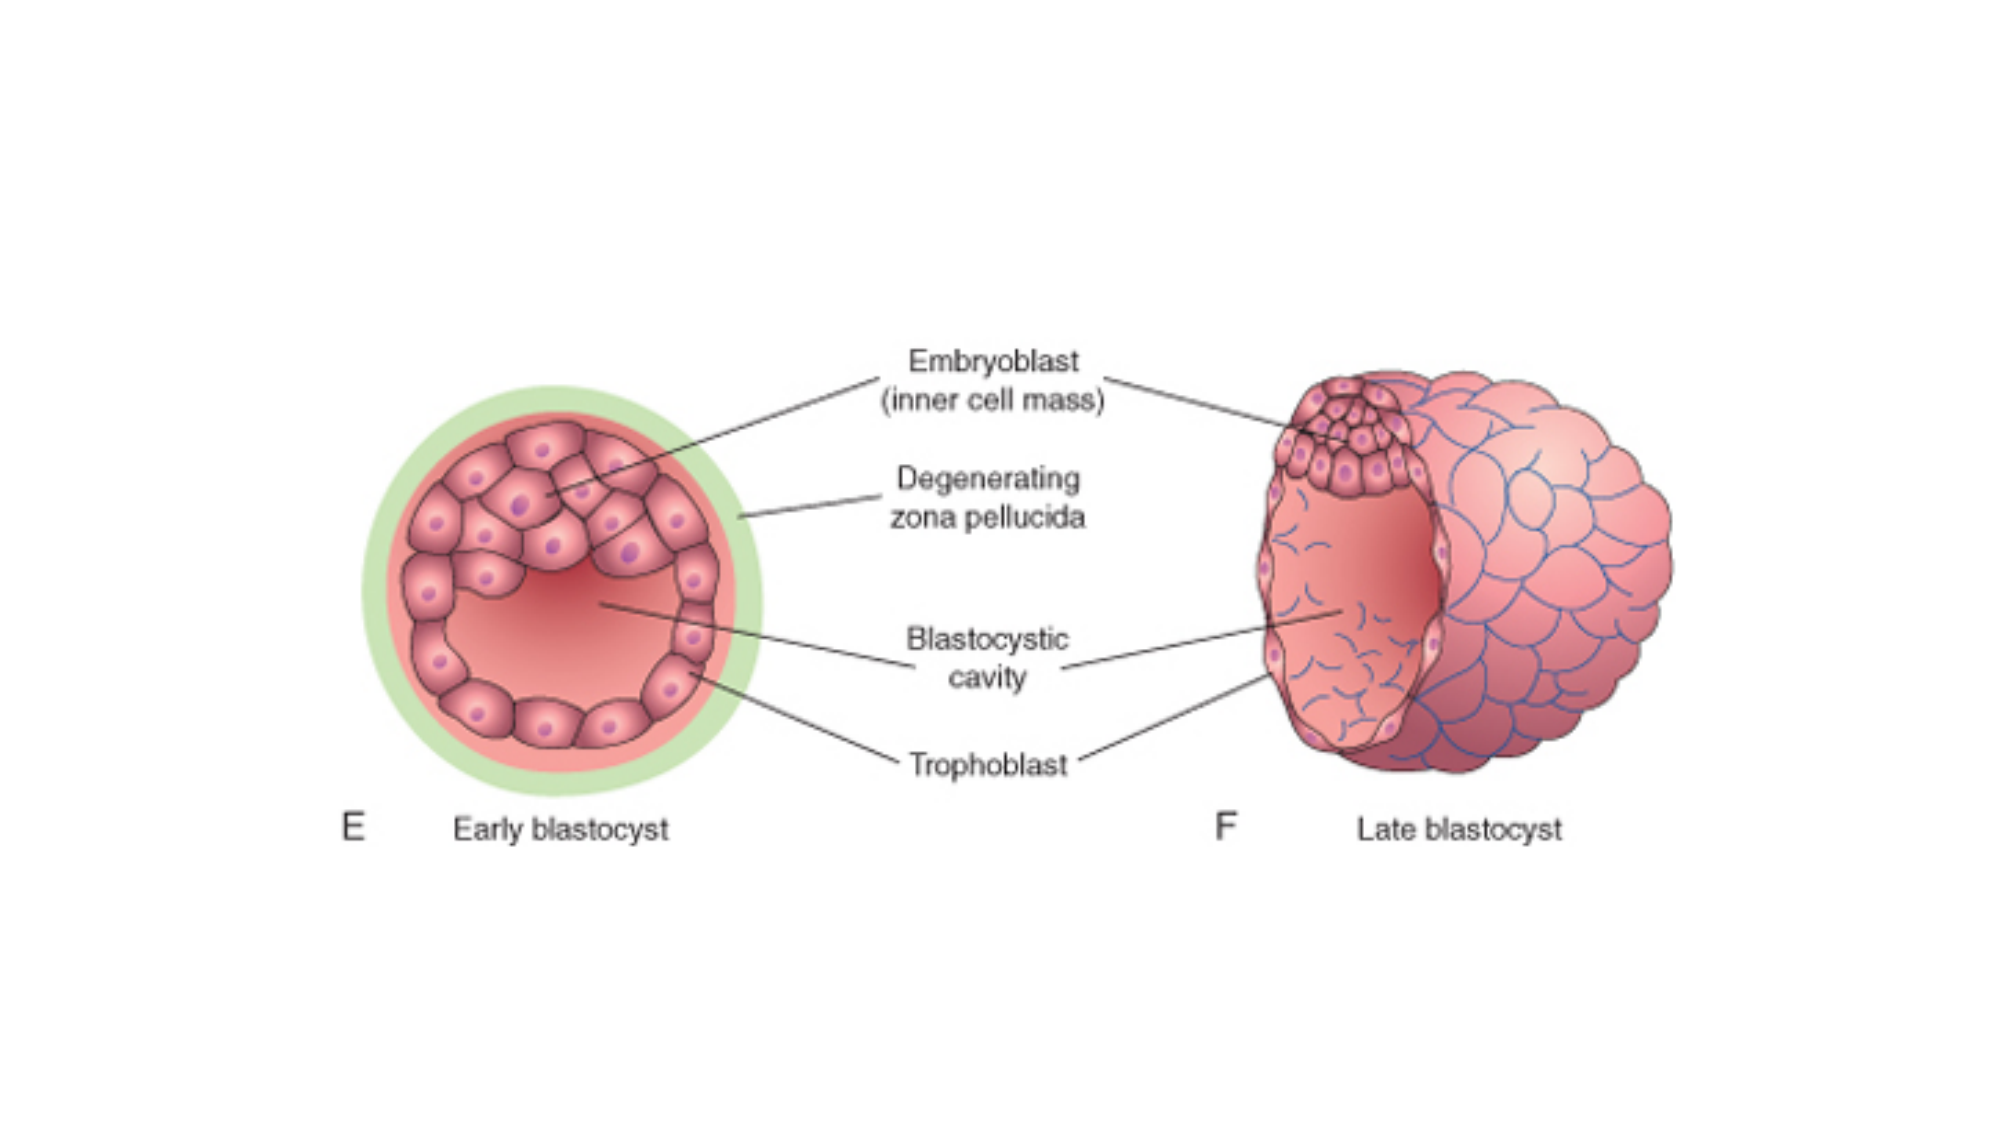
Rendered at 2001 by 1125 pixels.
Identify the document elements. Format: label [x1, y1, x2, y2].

list [196, 234, 1766, 856]
